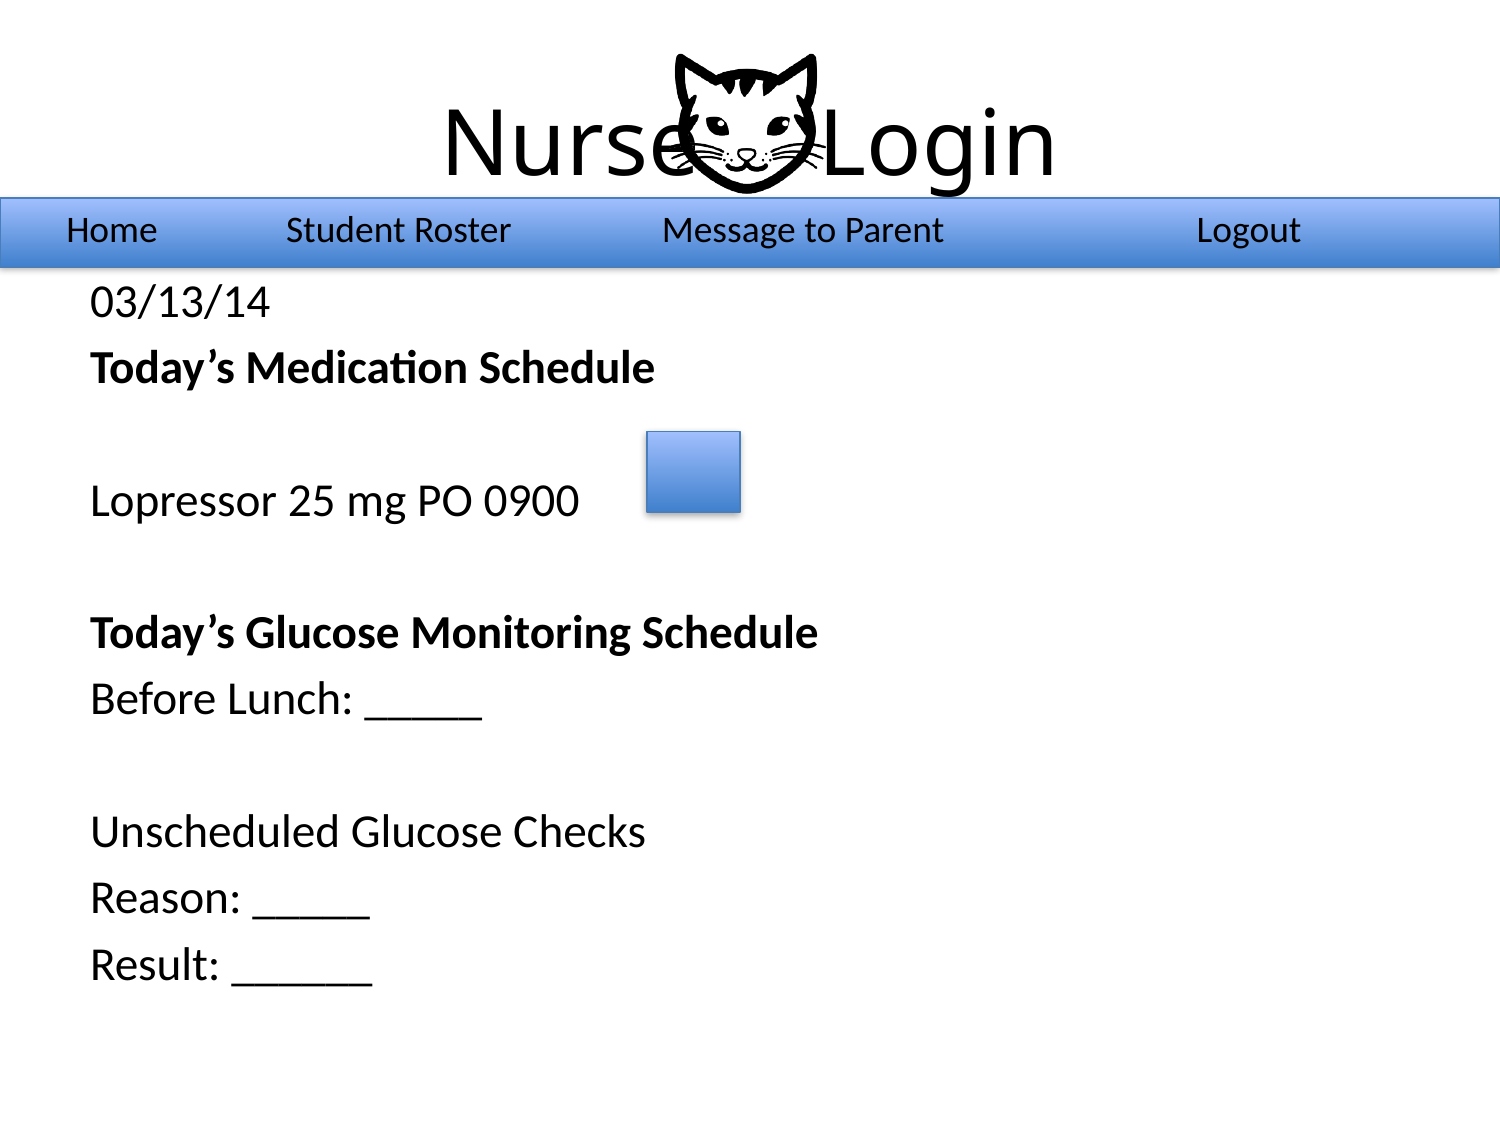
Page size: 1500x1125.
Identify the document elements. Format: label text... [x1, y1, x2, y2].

text_box [646, 431, 741, 513]
title Nurse Login [75, 45, 666, 196]
text_box Message to Parent [647, 197, 1057, 257]
text_box Home [51, 198, 292, 258]
picture [668, 44, 827, 203]
text_box Student Roster [271, 197, 647, 257]
text_box Logout [1181, 198, 1422, 258]
title Nurse Login [828, 45, 1425, 196]
list 03/13/14 Today’s Medication Schedule Lopressor 25 mg PO 0900 Today’s Glucose Monitoring Schedule Before Lunch: _____ Unscheduled Glucose Checks Reason: _____ Result: ______ [75, 274, 1425, 1005]
text_box [0, 197, 1500, 268]
